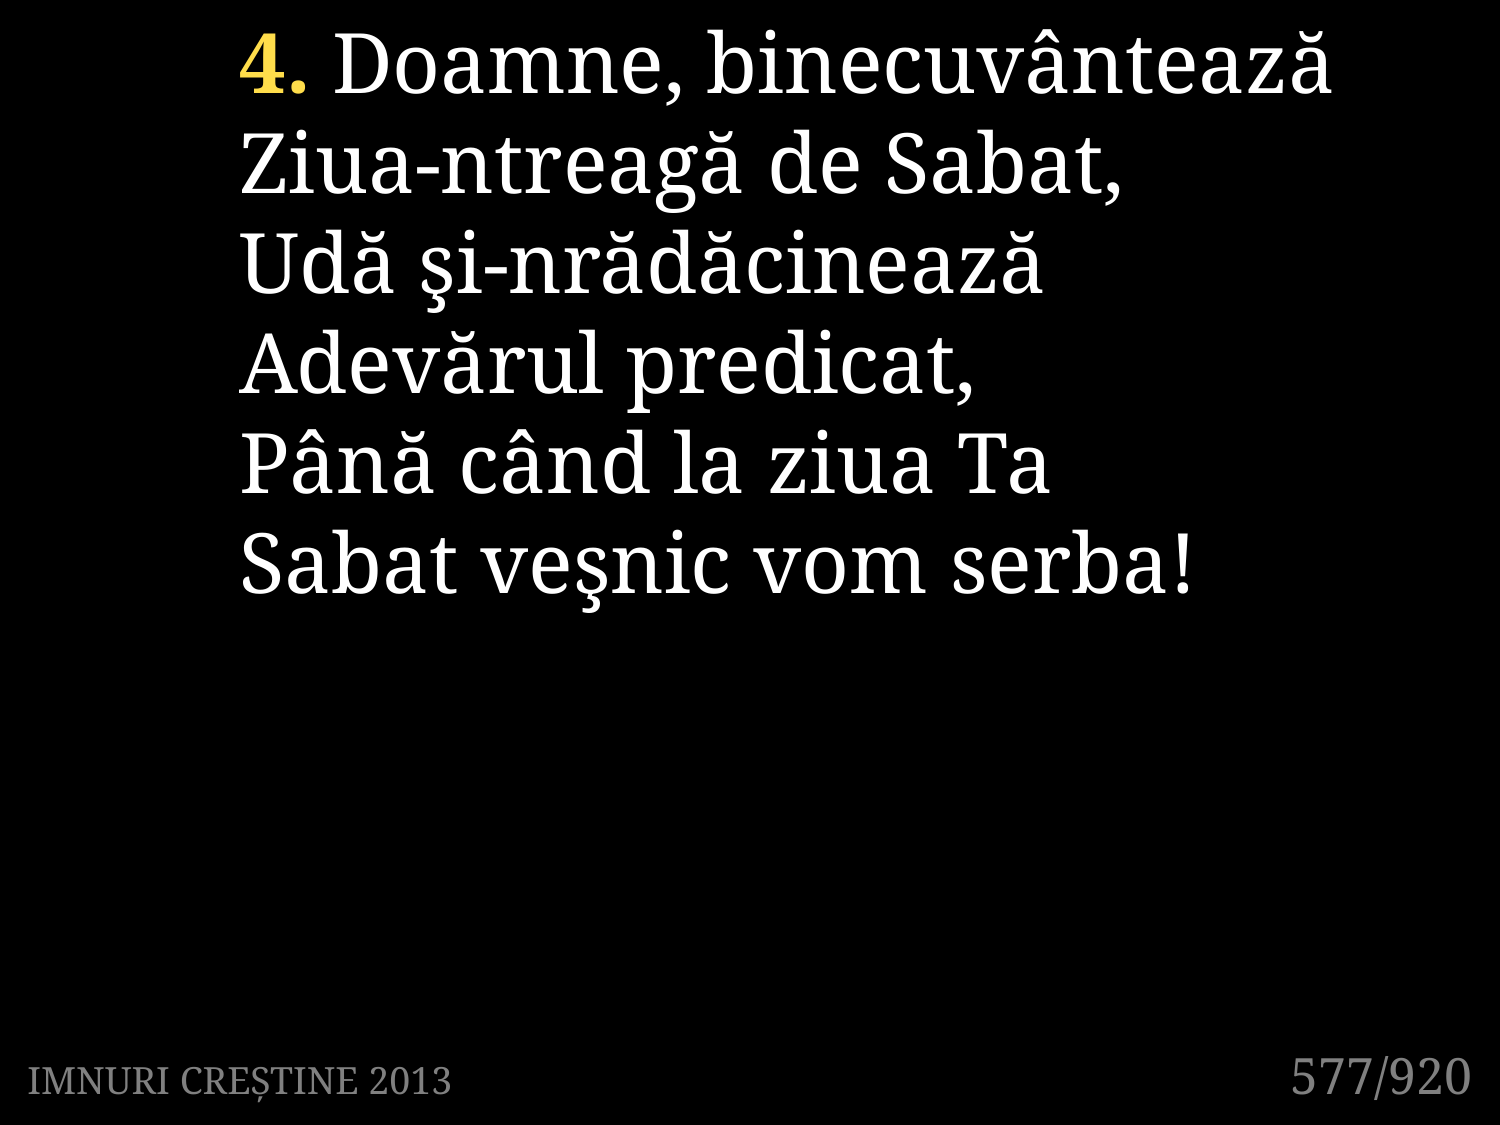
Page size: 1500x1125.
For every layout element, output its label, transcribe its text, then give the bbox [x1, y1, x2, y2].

text_box 577/920 [637, 1037, 1488, 1113]
text_box IMNURI CREȘTINE 2013 [12, 1049, 637, 1110]
text_box 4. Doamne, binecuvântează Ziua-ntreagă de Sabat, Udă şi-nrădăcinează Adevărul predicat, Până când la ziua Ta Sabat veşnic vom serba! [224, 3, 1500, 618]
